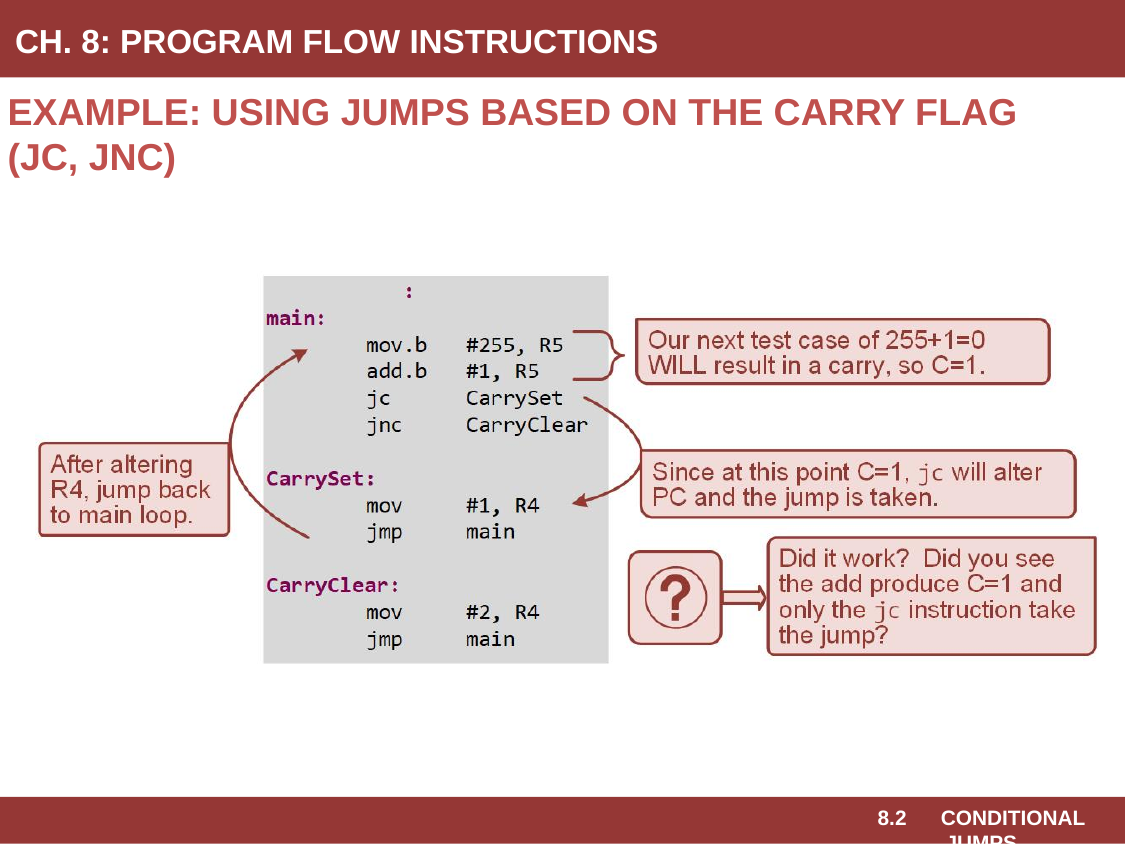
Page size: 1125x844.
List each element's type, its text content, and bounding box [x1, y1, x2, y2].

text_box [0, 795, 1125, 844]
title Ch. 8: Program Flow Instructions [0, 1, 1125, 78]
picture [35, 270, 1099, 664]
text_box [701, 796, 1125, 842]
text_box Example: Using Jumps Based on the Carry Flag (JC, JNC) [0, 80, 1081, 186]
